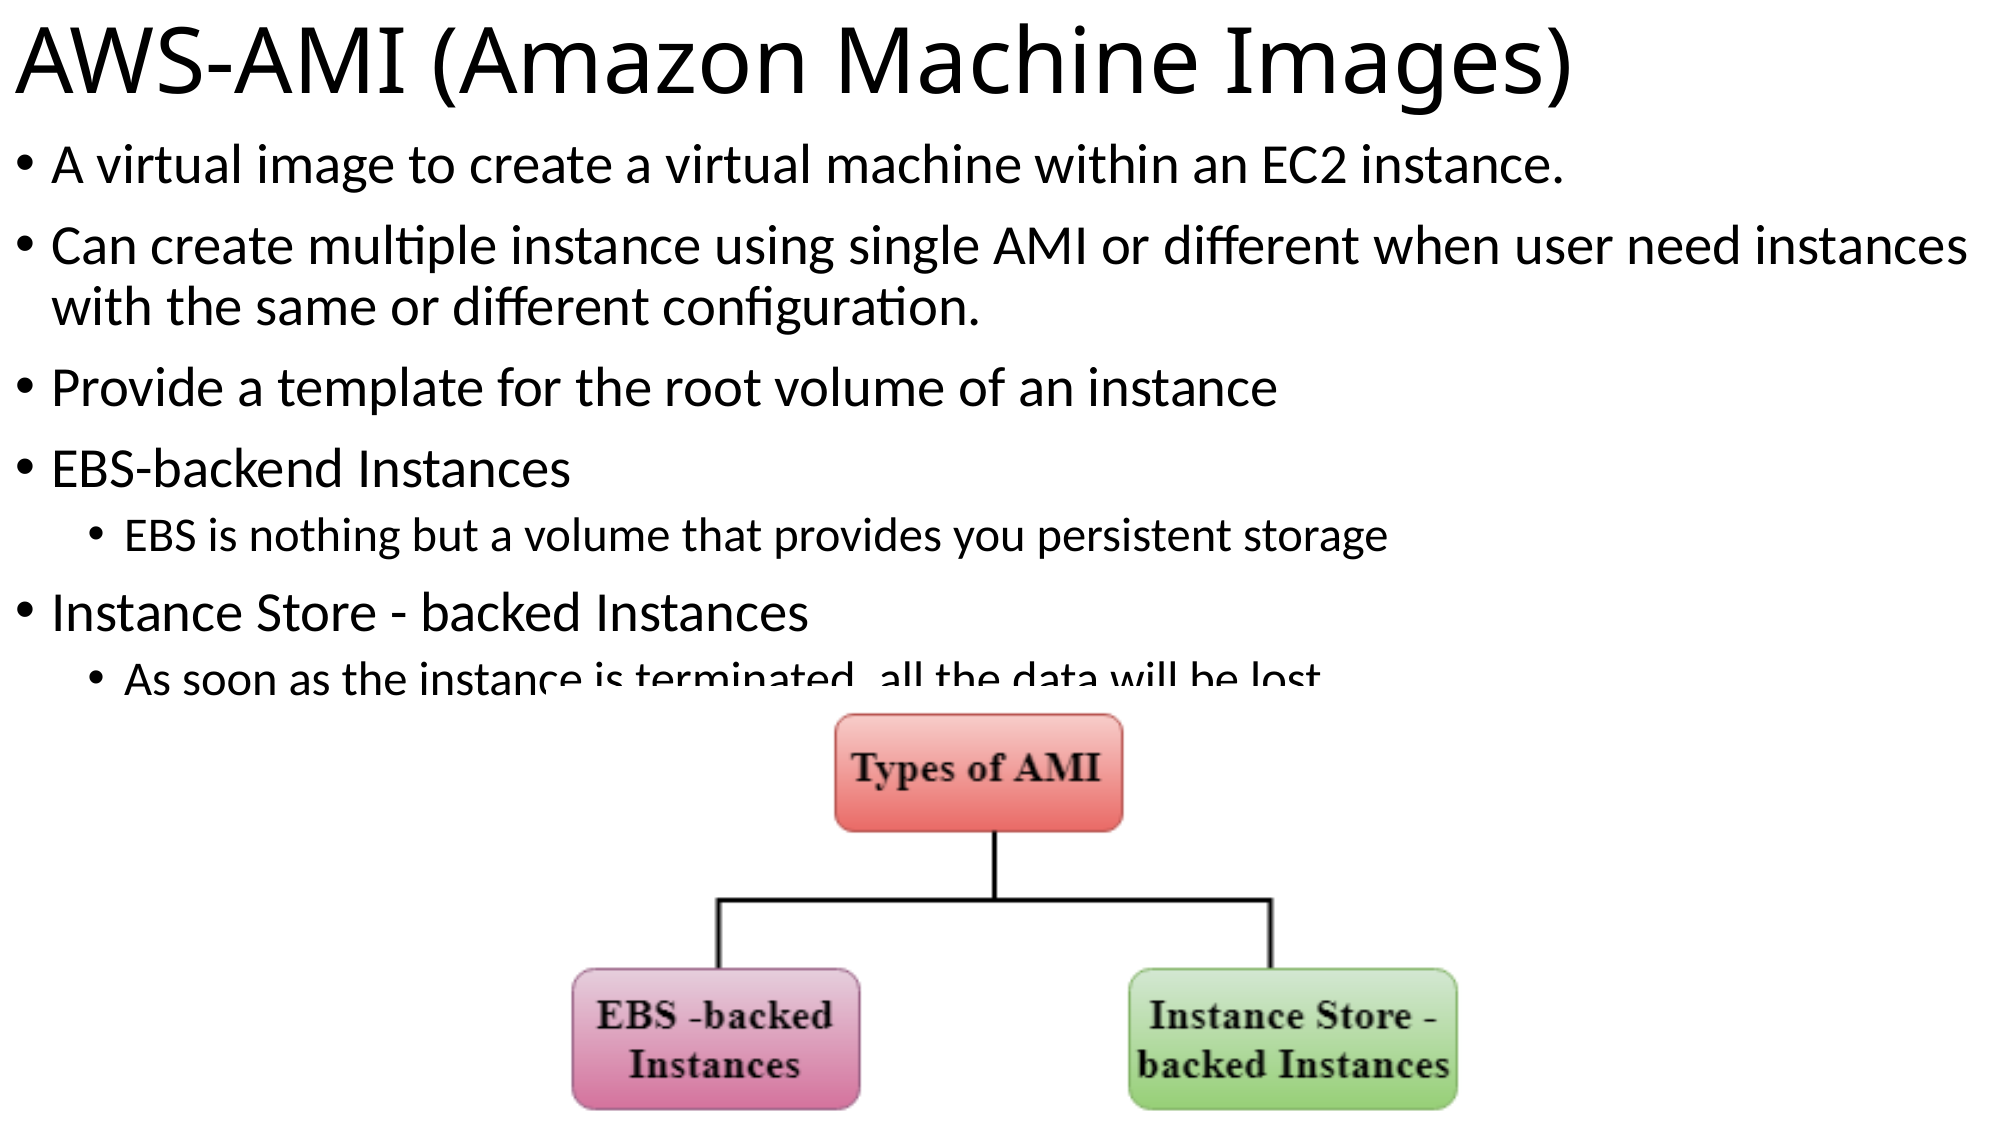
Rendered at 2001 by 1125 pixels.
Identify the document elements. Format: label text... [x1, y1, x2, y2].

picture [545, 686, 1473, 1125]
list A virtual image to create a virtual machine within an EC2 instance. Can create multiple instance using single AMI or different when user need instances with the same or different configuration. Provide a template for the root volume of an instance EBS-backend Instances EBS is nothing but a volume that provides you persistent storage Instance Store - backed Instances As soon as the instance is terminated, all the data will be lost [0, 127, 1998, 714]
title AWS-AMI (Amazon Machine Images) [0, 0, 1998, 127]
